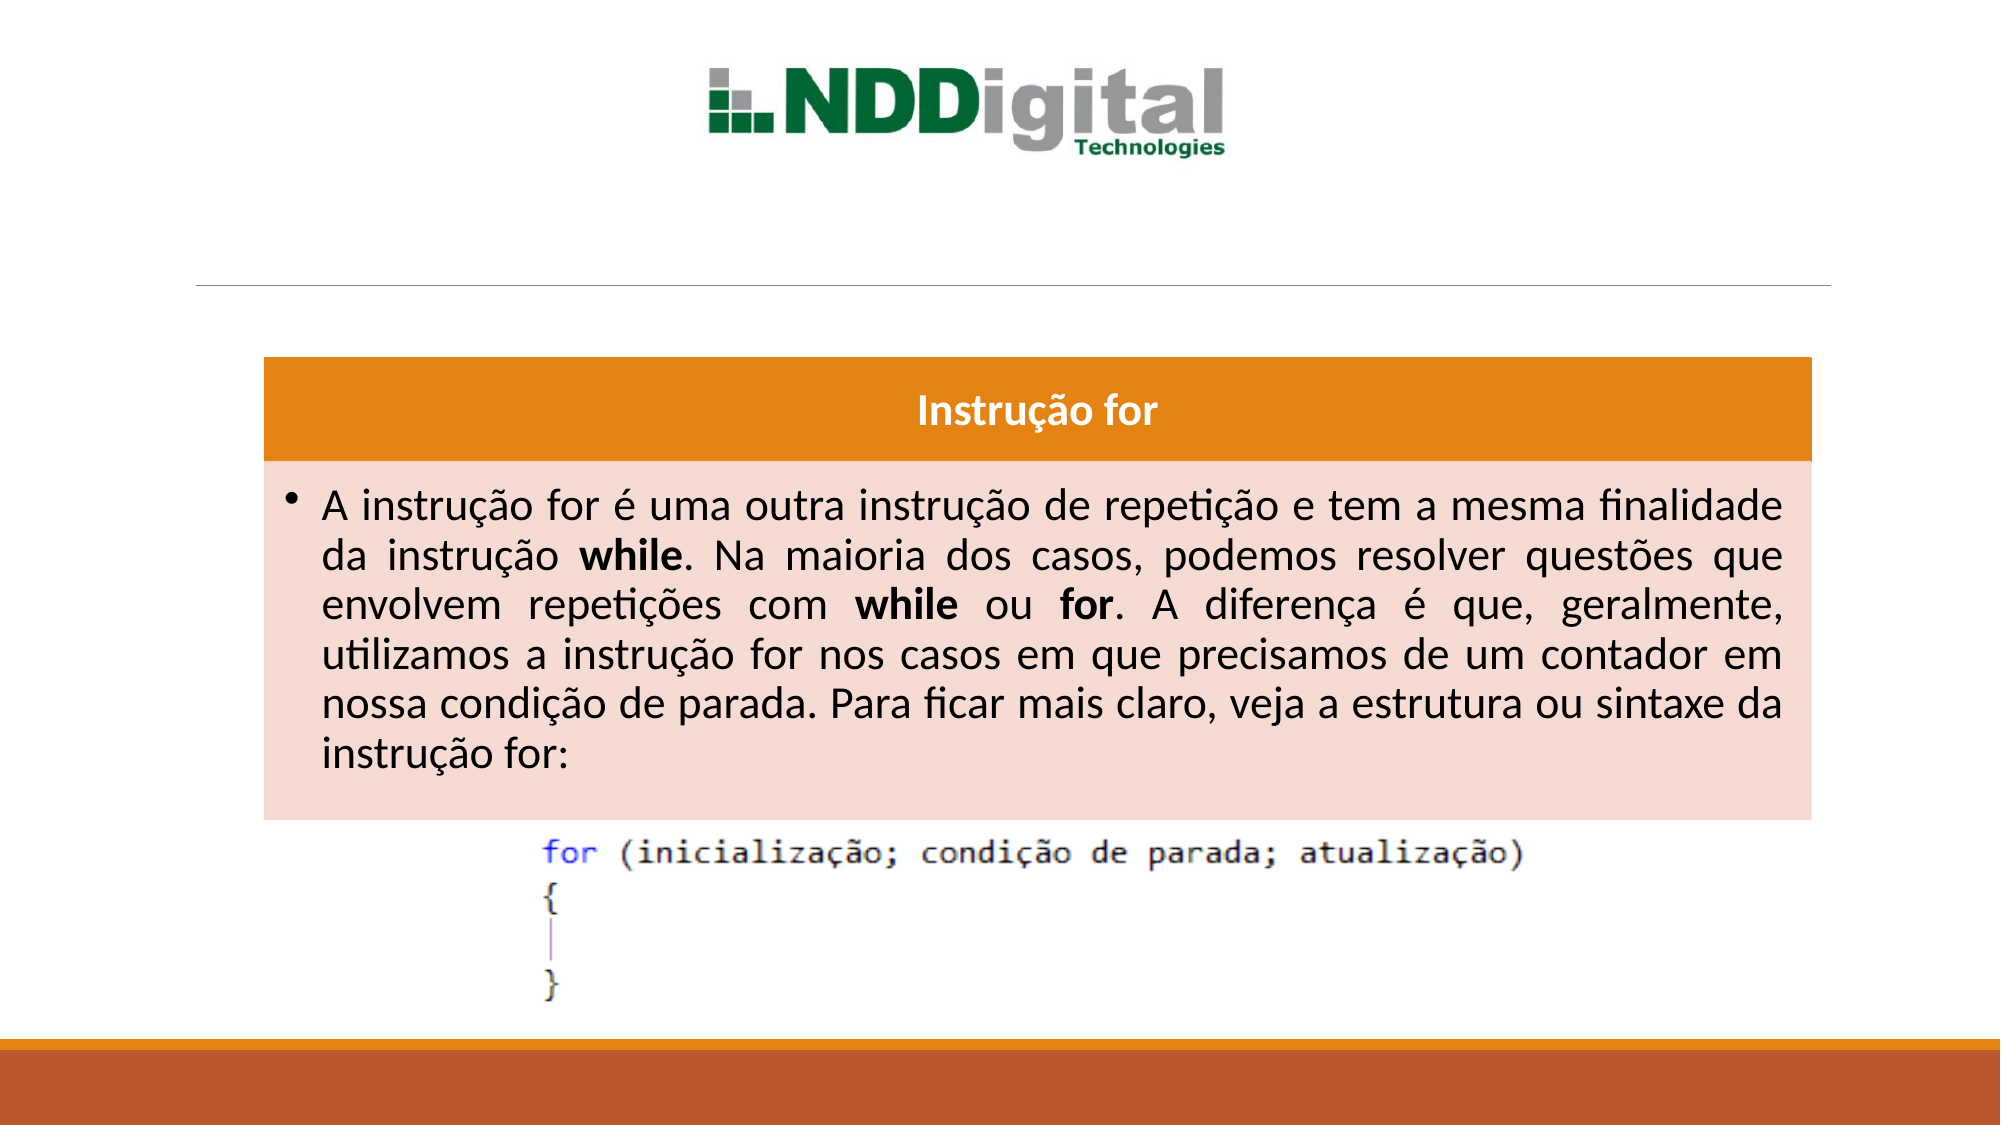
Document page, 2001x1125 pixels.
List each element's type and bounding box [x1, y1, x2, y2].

picture [684, 0, 1249, 180]
text_box [264, 353, 1811, 824]
picture [525, 818, 1538, 1028]
